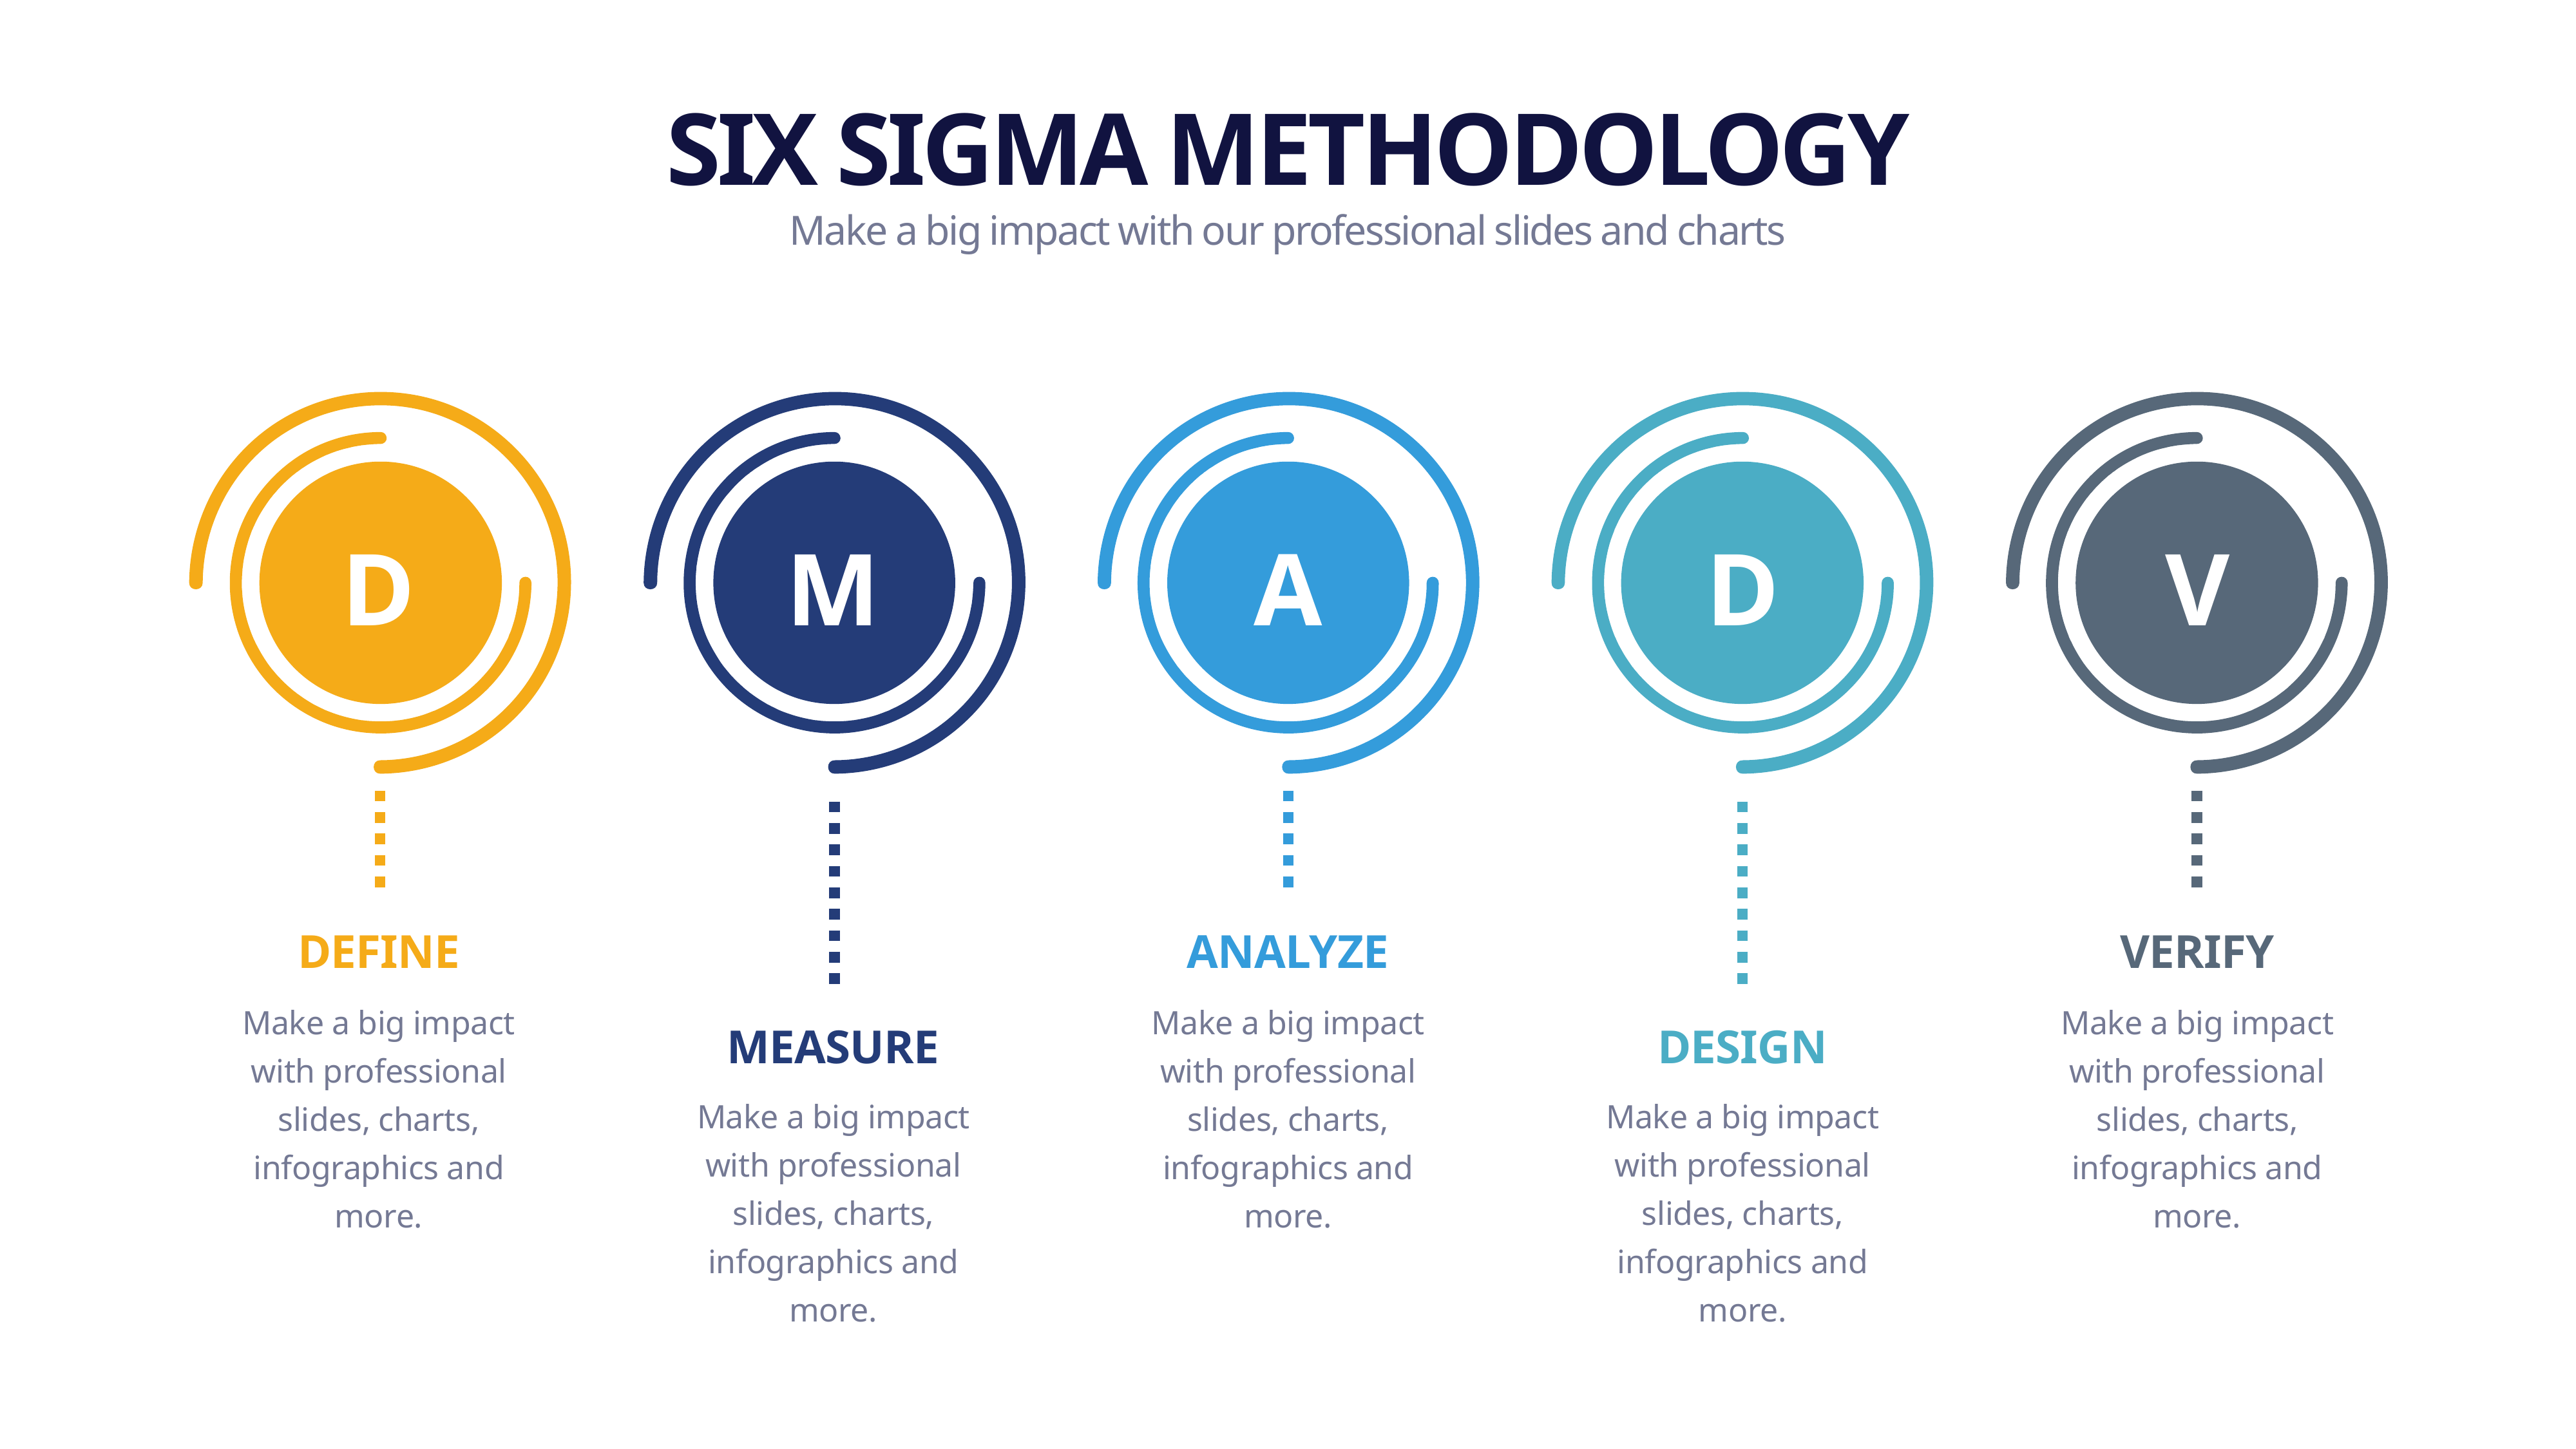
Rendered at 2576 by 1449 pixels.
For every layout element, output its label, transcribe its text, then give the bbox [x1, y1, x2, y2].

text_box D [1663, 521, 1823, 650]
text_box Make a big impact with professional slides, charts, infographics and more. [200, 987, 558, 1239]
text_box [1167, 461, 1409, 705]
text_box [683, 431, 986, 734]
text_box D [298, 521, 459, 650]
text_box [644, 392, 1026, 774]
text_box [1551, 392, 1934, 774]
text_box Make a big impact with professional slides, charts, infographics and more. [2018, 987, 2376, 1239]
text_box M [753, 521, 913, 650]
text_box [229, 431, 532, 734]
text_box [2046, 431, 2348, 734]
text_box [259, 461, 502, 705]
text_box [1621, 461, 1864, 705]
text_box Make a big impact with our professional slides and charts [160, 200, 2416, 258]
text_box ANALYZE [1109, 918, 1467, 983]
text_box DEFINE [200, 918, 558, 983]
text_box Make a big impact with professional slides, charts, infographics and more. [654, 1082, 1013, 1334]
text_box [2006, 392, 2388, 774]
text_box [1098, 392, 1480, 774]
text_box VERIFY [2018, 918, 2376, 983]
text_box SIX SIGMA METHODOLOGY [160, 80, 2416, 200]
text_box A [1208, 521, 1368, 650]
text_box [1137, 431, 1439, 734]
text_box DESIGN [1563, 1012, 1922, 1077]
text_box Make a big impact with professional slides, charts, infographics and more. [1109, 987, 1467, 1239]
text_box [1592, 431, 1894, 734]
text_box MEASURE [654, 1012, 1013, 1077]
text_box [189, 392, 571, 774]
text_box [713, 461, 955, 705]
text_box [2075, 461, 2318, 705]
text_box Make a big impact with professional slides, charts, infographics and more. [1563, 1082, 1922, 1334]
text_box V [2117, 521, 2278, 650]
